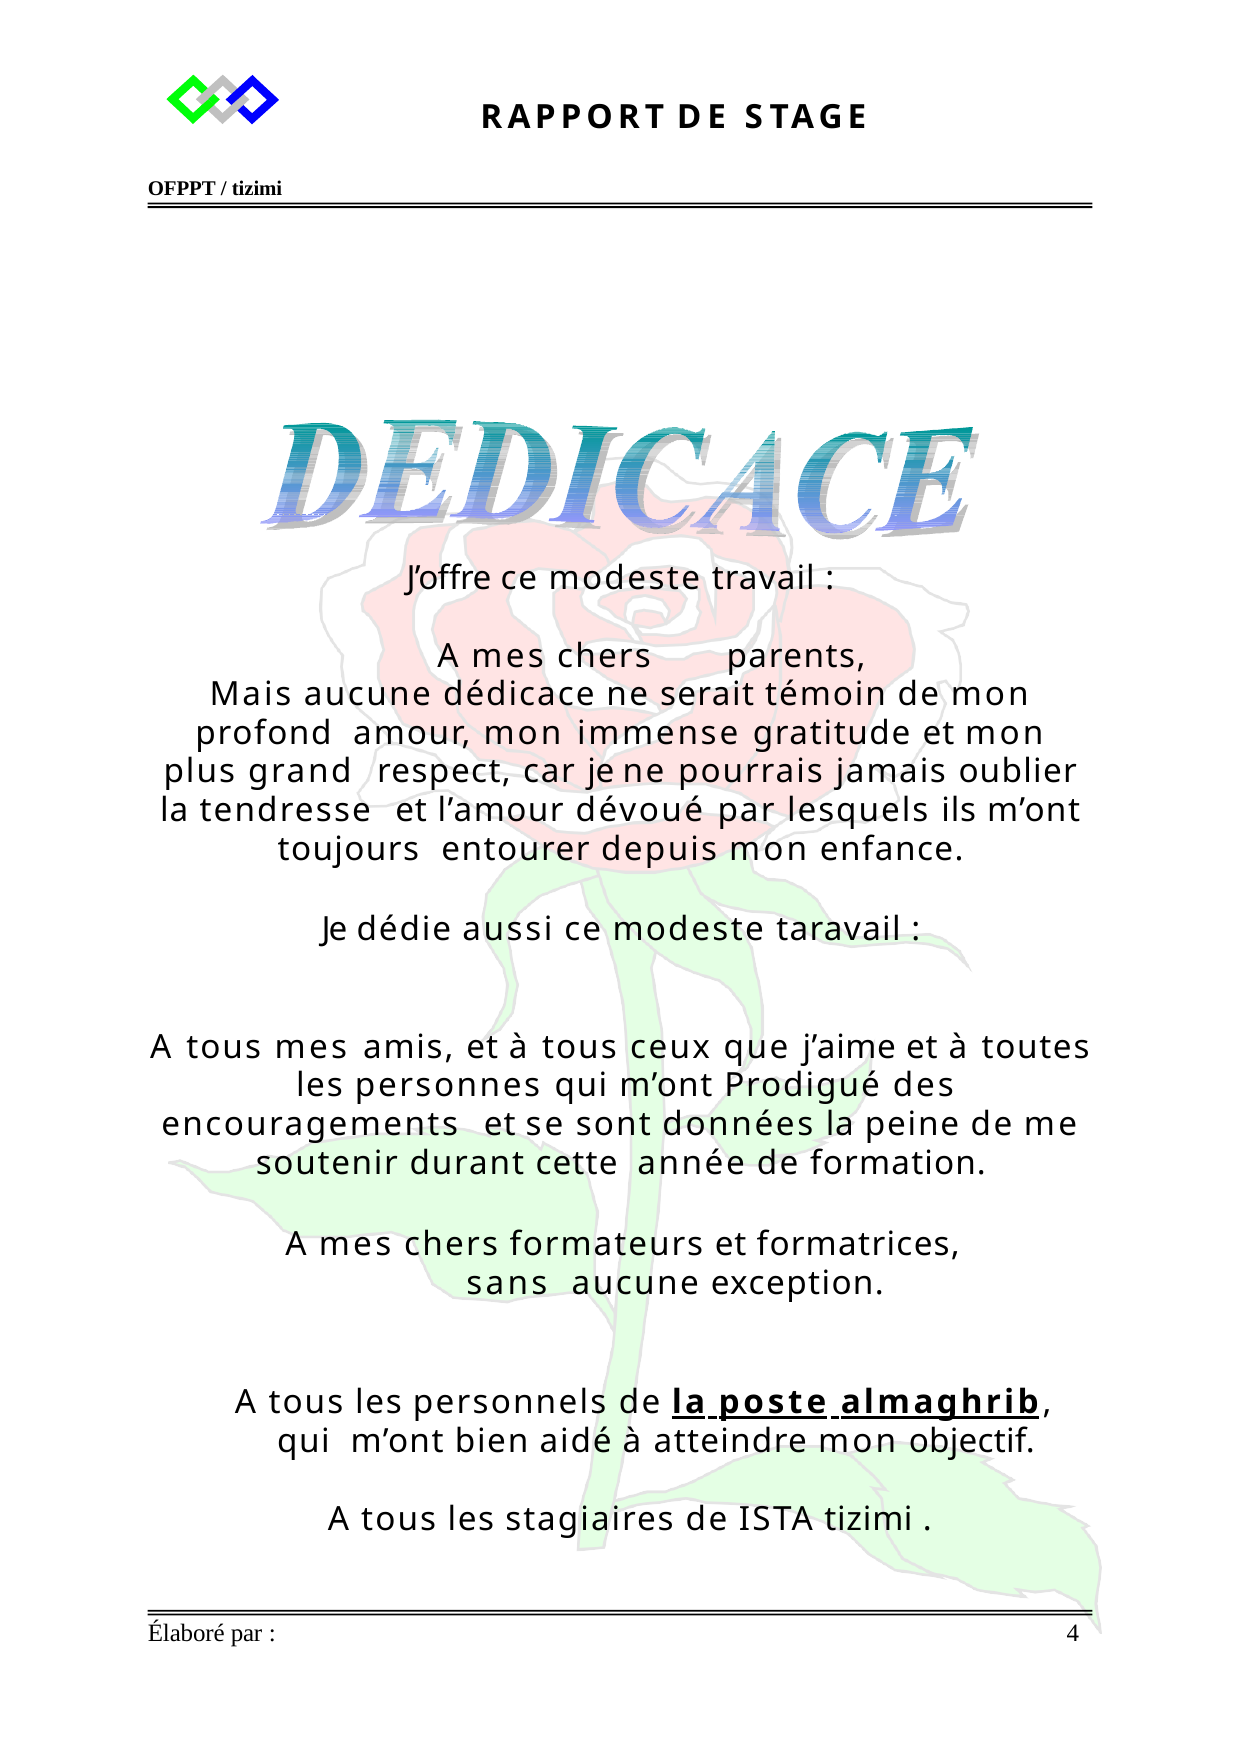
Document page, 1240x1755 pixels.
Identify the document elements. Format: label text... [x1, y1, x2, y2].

picture [168, 455, 1102, 1634]
text_box 4 [1060, 1641, 1086, 1647]
text_box OFPPT / tizimi [145, 172, 286, 200]
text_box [147, 419, 1093, 1616]
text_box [166, 74, 280, 125]
text_box RAPPORT DE STAGE [478, 93, 868, 136]
footer Élaboré par : [145, 1621, 280, 1755]
